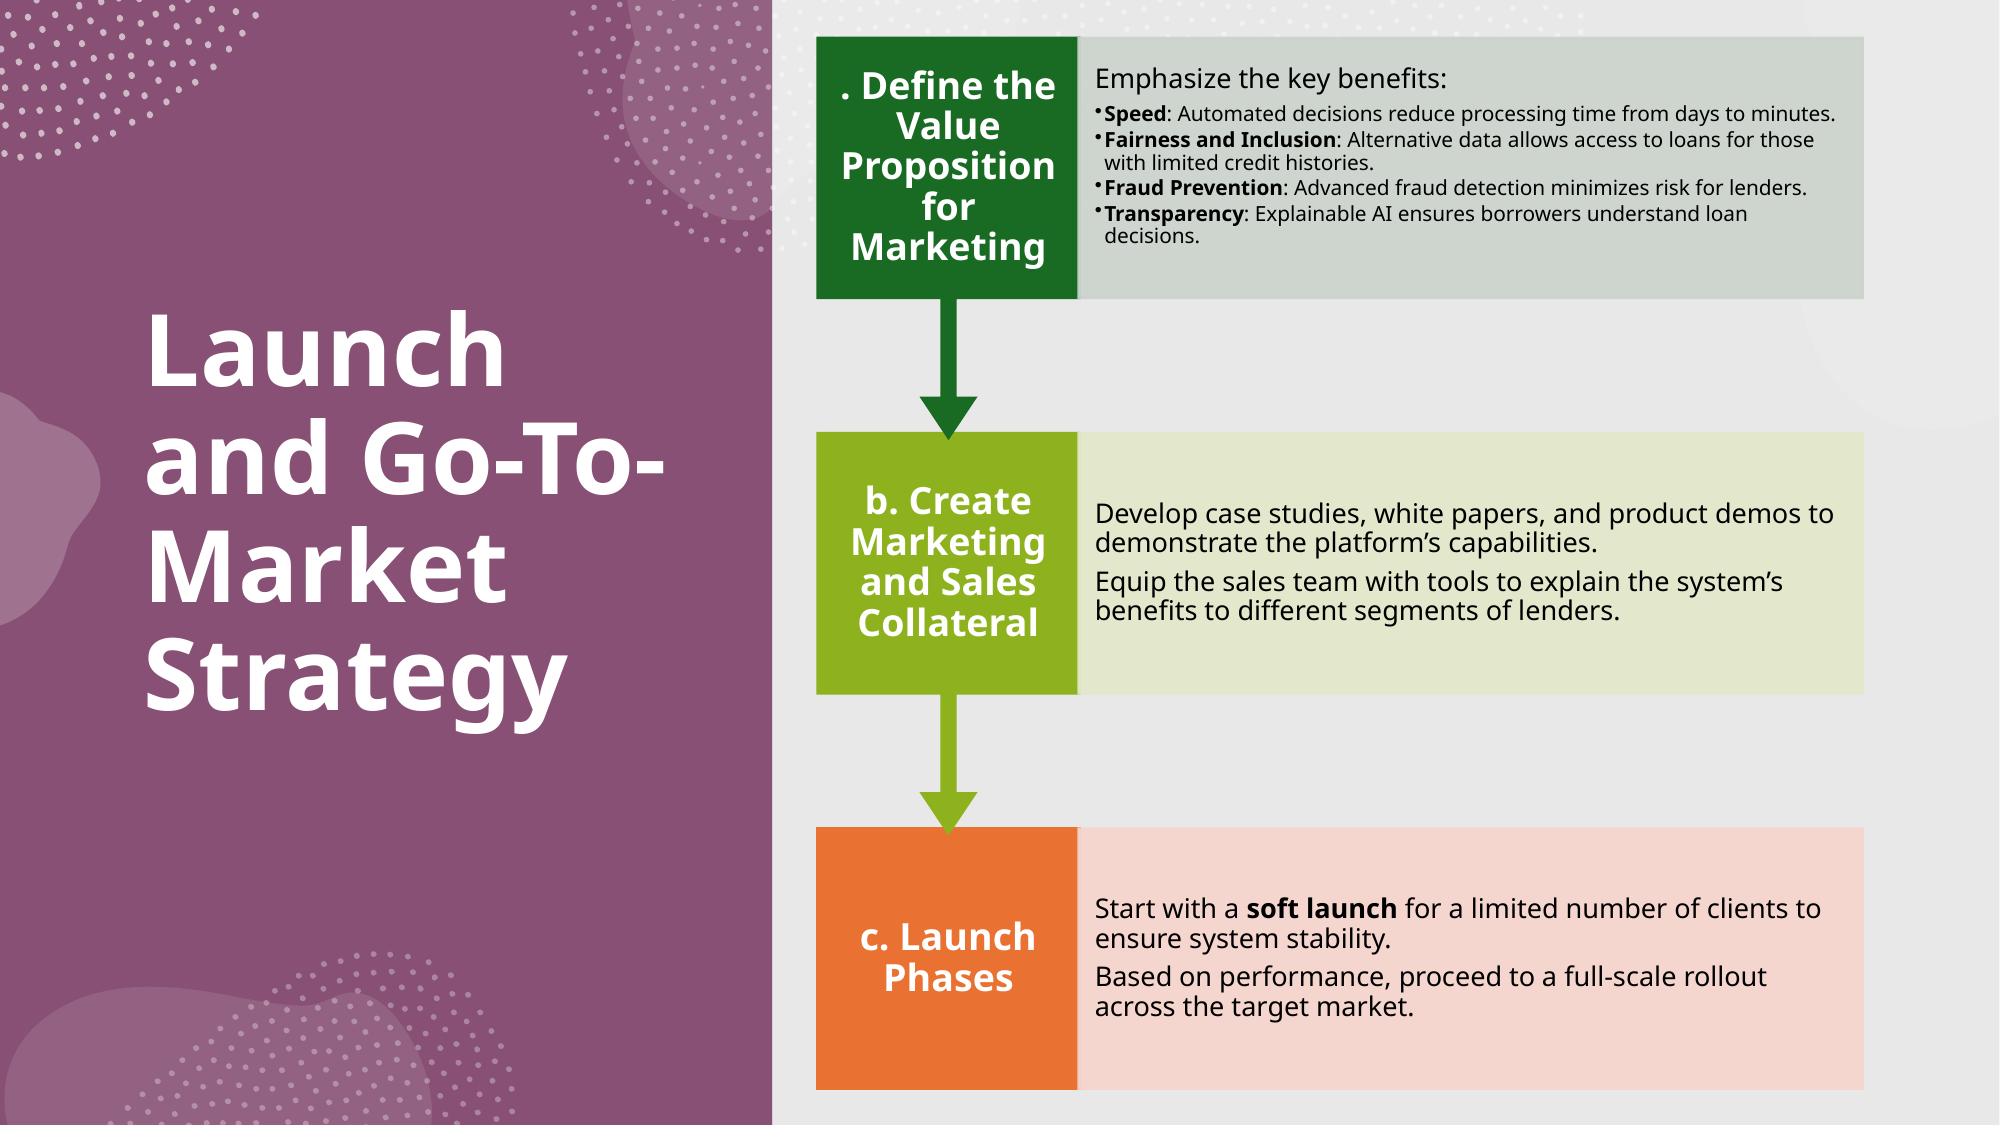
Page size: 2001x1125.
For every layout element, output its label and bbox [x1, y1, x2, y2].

text_box [0, 0, 2000, 1125]
list [817, 37, 1864, 1090]
